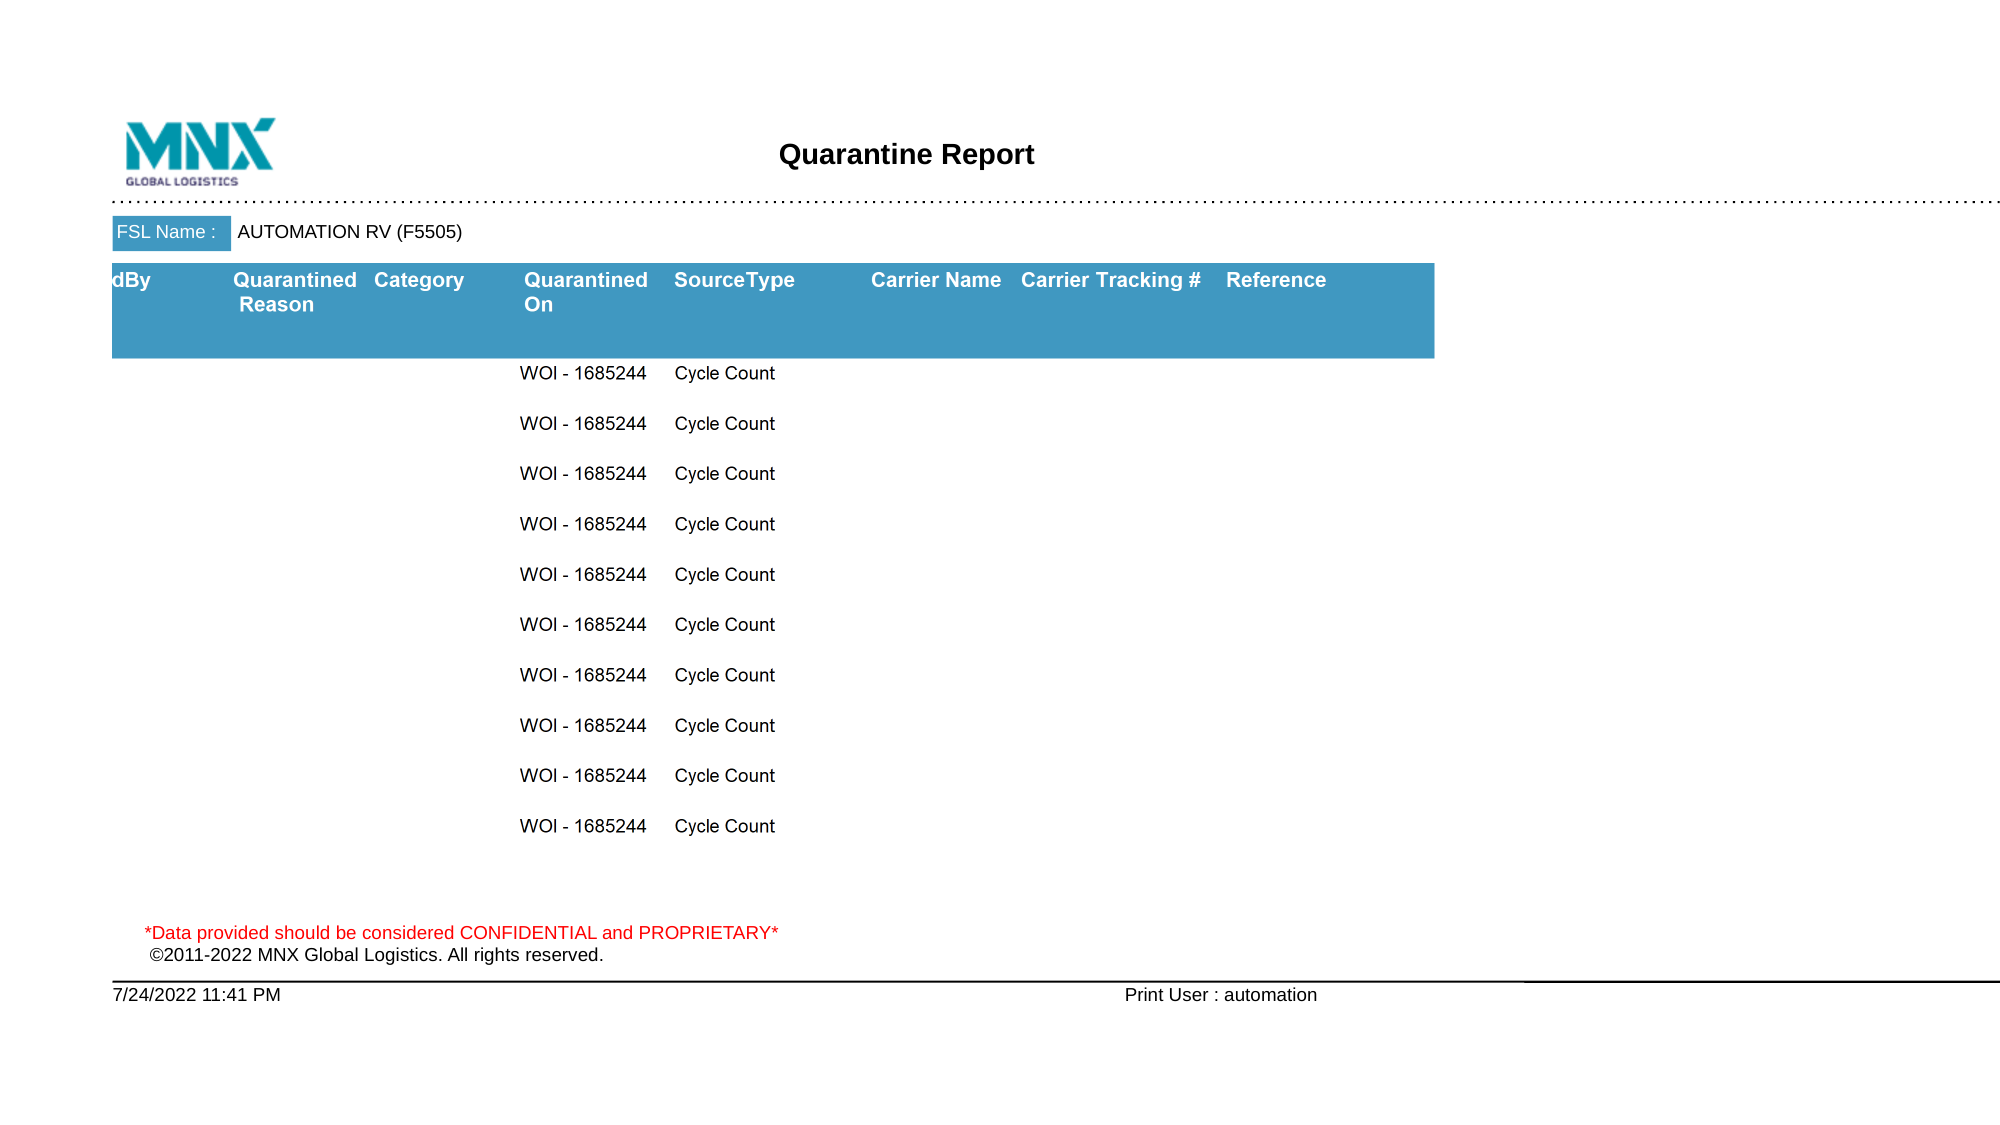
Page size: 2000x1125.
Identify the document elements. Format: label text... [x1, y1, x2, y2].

text_box FSL Name : [112, 215, 232, 252]
text_box AUTOMATION RV (F5505) [233, 215, 669, 252]
text_box *Data provided should be considered CONFIDENTIAL and PROPRIETARY* [144, 920, 1158, 942]
text_box ©2011-2022 MNX Global Logistics. All rights reserved. [144, 942, 1158, 964]
text_box 7/24/2022 11:41 PM [112, 983, 343, 1013]
text_box Print User : automation [1055, 983, 1387, 1013]
picture [112, 263, 1435, 862]
text_box Quarantine Report [562, 131, 1252, 173]
picture [112, 115, 323, 188]
